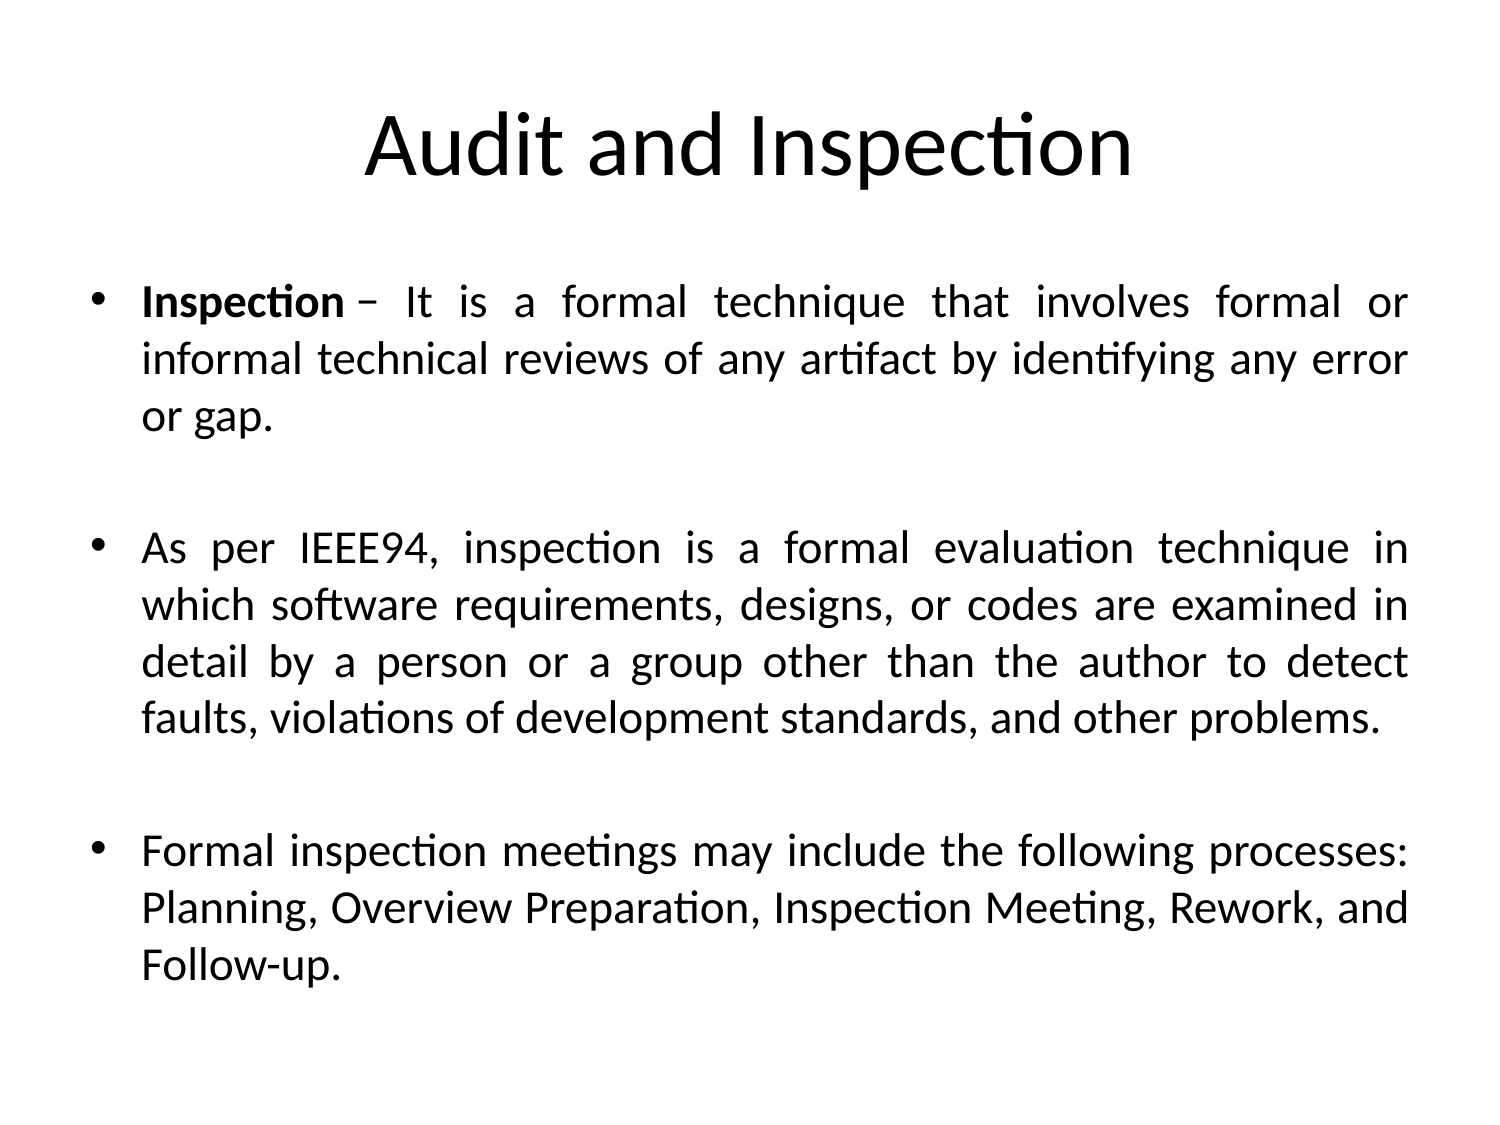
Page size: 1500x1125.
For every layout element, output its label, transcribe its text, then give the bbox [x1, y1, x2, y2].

list Inspection − It is a formal technique that involves formal or informal technical reviews of any artifact by identifying any error or gap. As per IEEE94, inspection is a formal evaluation technique in which software requirements, designs, or codes are examined in detail by a person or a group other than the author to detect faults, violations of development standards, and other problems. Formal inspection meetings may include the following processes: Planning, Overview Preparation, Inspection Meeting, Rework, and Follow-up. [75, 262, 1425, 1005]
title Audit and Inspection [75, 45, 1425, 233]
